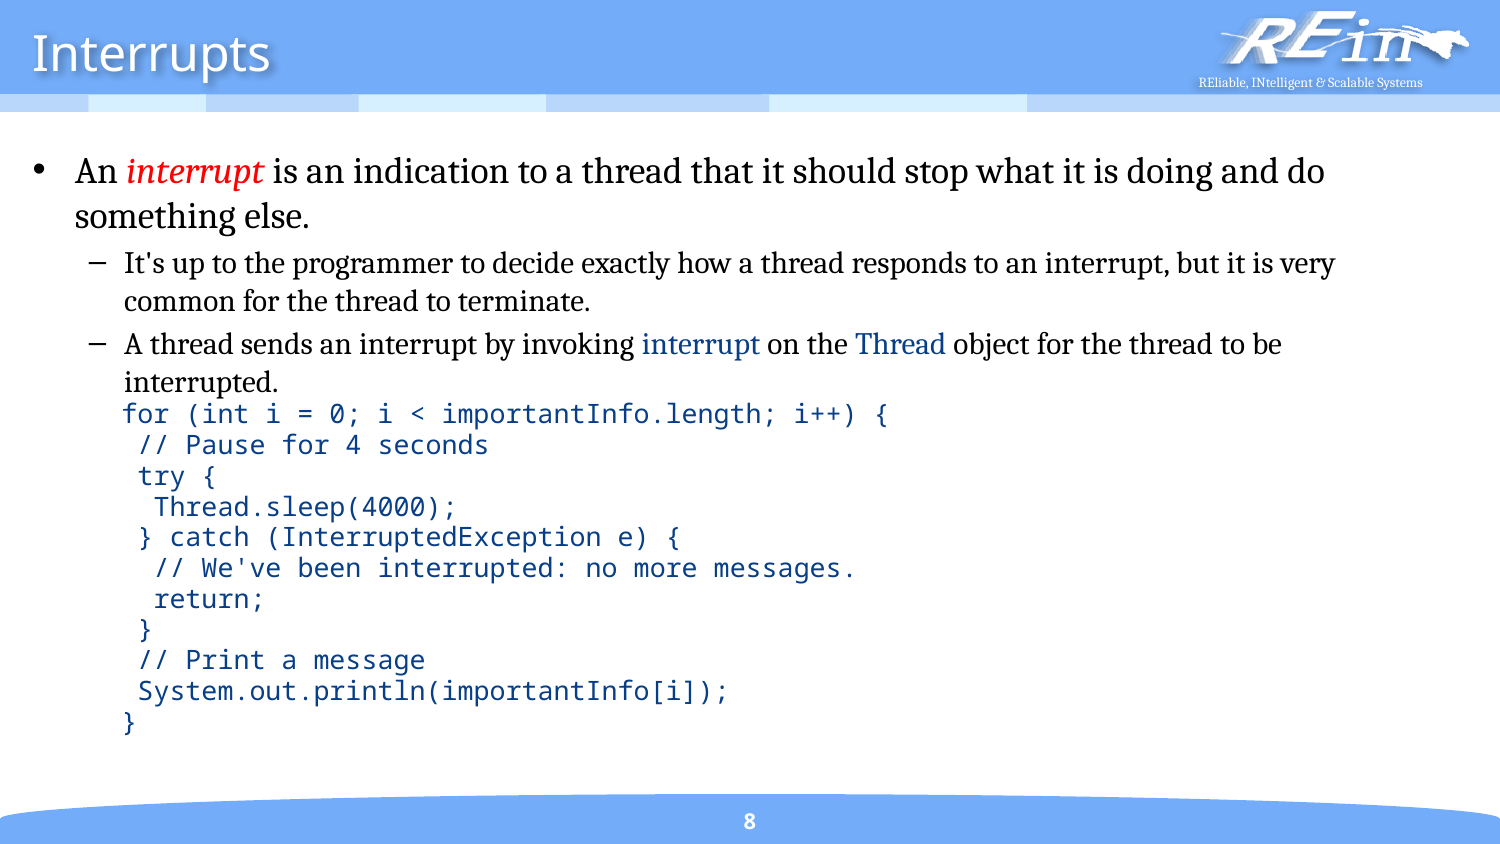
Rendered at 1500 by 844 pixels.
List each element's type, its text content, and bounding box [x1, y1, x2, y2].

title Interrupts [17, 17, 1136, 86]
list An interrupt is an indication to a thread that it should stop what it is doing and do something else. It's up to the programmer to decide exactly how a thread responds to an interrupt, but it is very common for the thread to terminate. A thread sends an interrupt by invoking interrupt on the Thread object for the thread to be interrupted. for (int i = 0; i < importantInfo.length; i++) { // Pause for 4 seconds try { Thread.sleep(4000); } catch (InterruptedException e) { // We've been interrupted: no more messages. return; } // Print a message System.out.println(importantInfo[i]); } [17, 138, 1459, 786]
slide_number 8 [667, 802, 833, 842]
